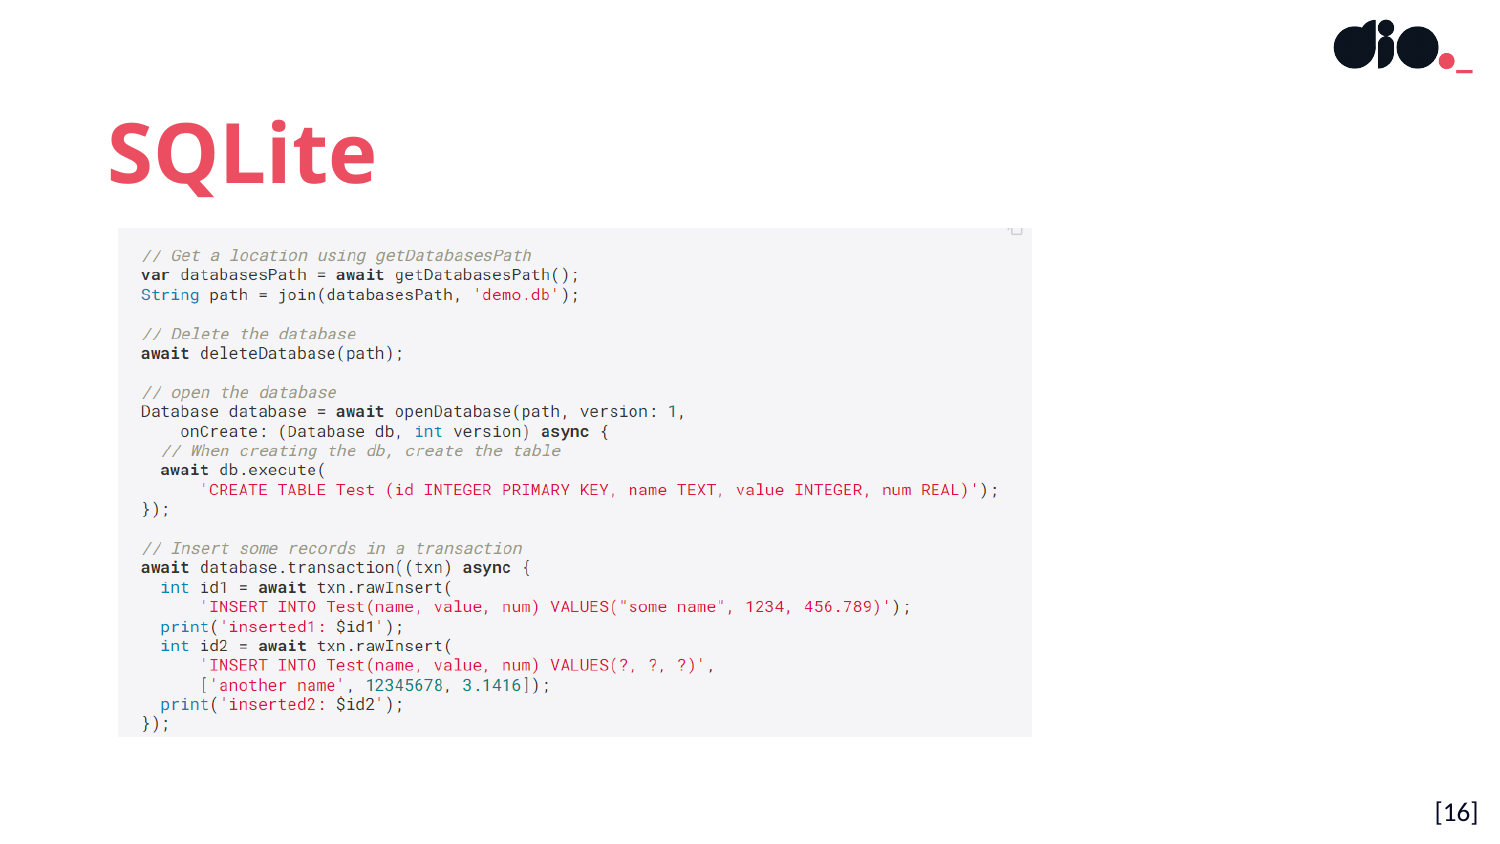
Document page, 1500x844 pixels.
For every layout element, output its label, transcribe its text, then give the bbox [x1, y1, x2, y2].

picture [118, 228, 1042, 737]
text_box SQLite [92, 73, 1408, 213]
picture [1333, 19, 1473, 74]
slide_number [16] [1403, 779, 1494, 844]
